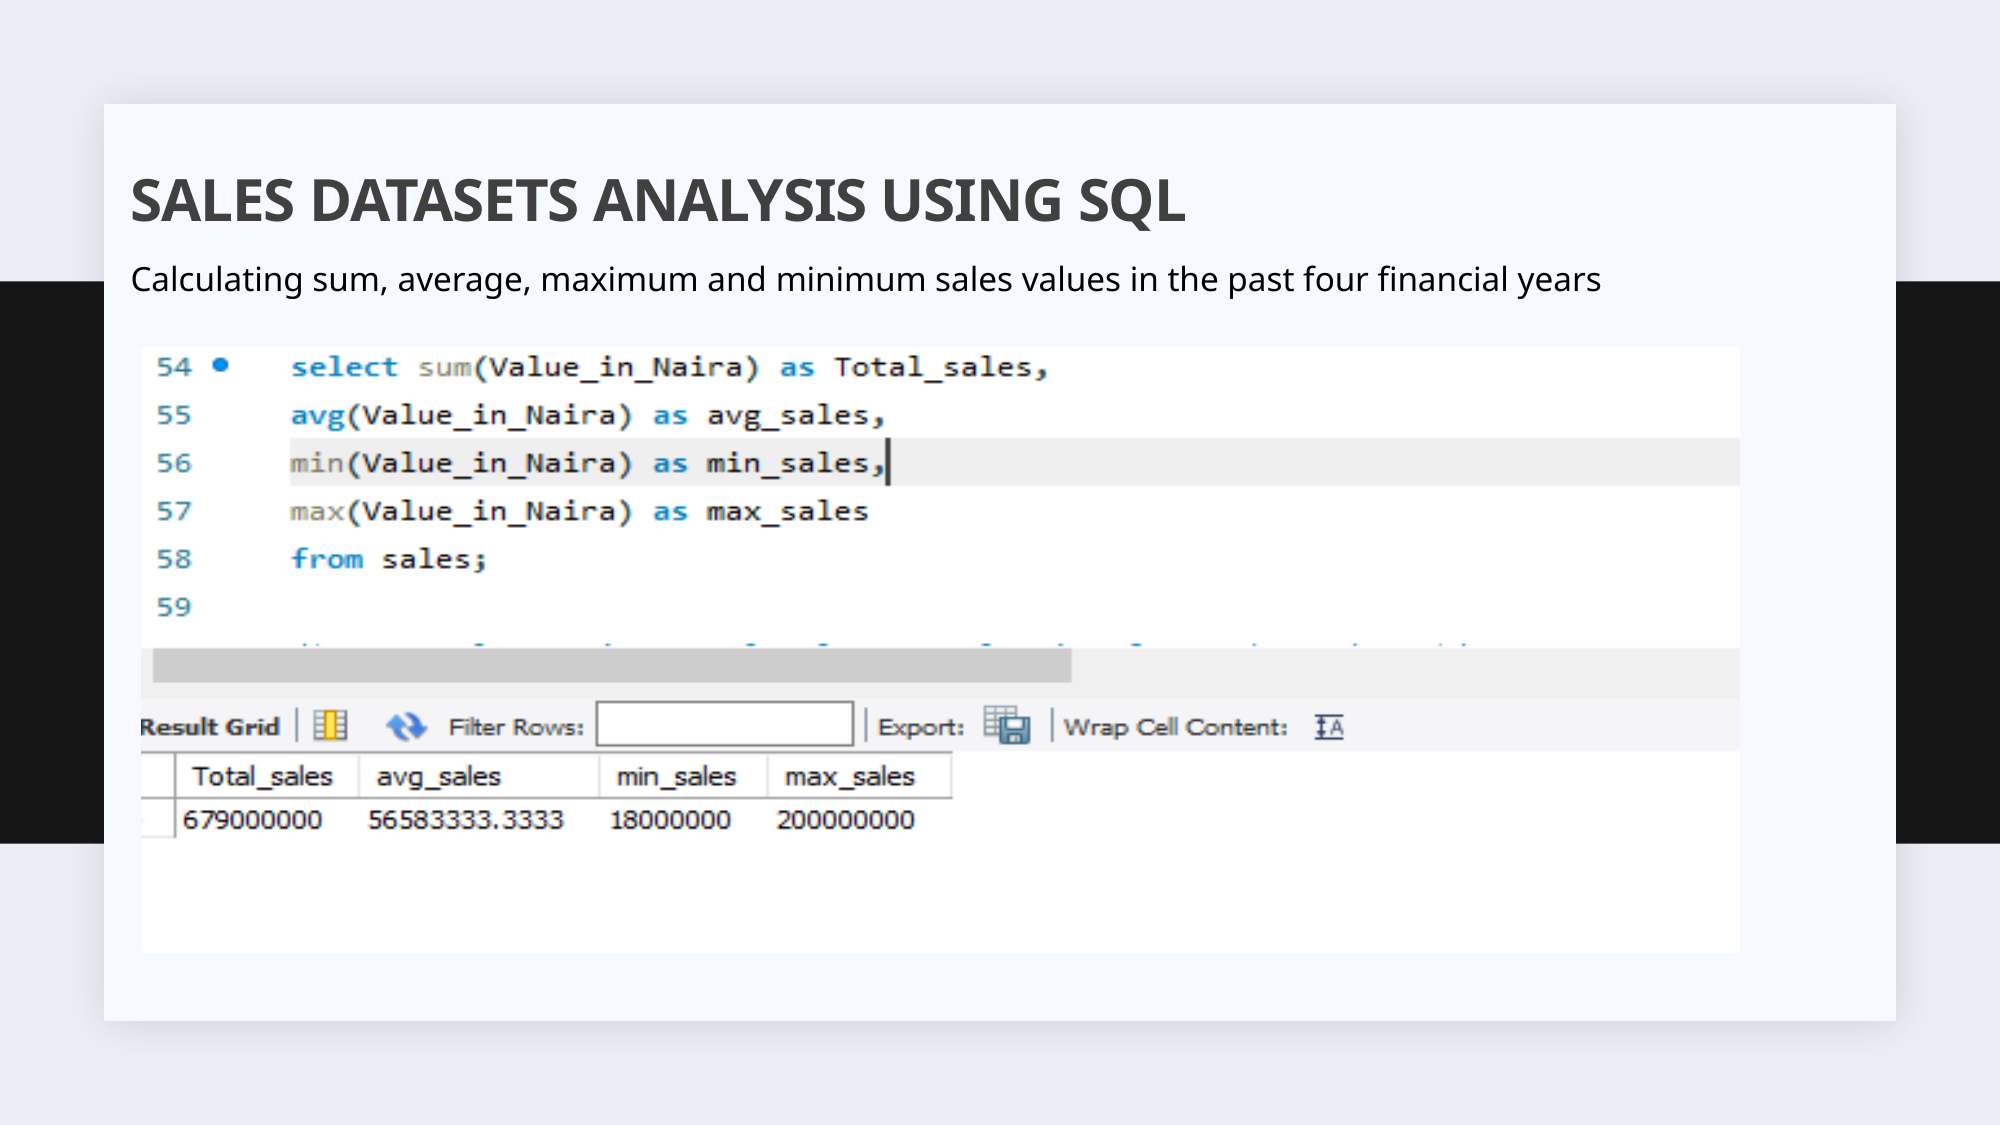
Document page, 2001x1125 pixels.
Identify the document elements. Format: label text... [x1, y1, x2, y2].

title SALES DATASETS ANALYSIS USING SQL [115, 154, 1830, 251]
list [140, 346, 1741, 953]
list Calculating sum, average, maximum and minimum sales values in the past four financial years [115, 251, 1766, 348]
